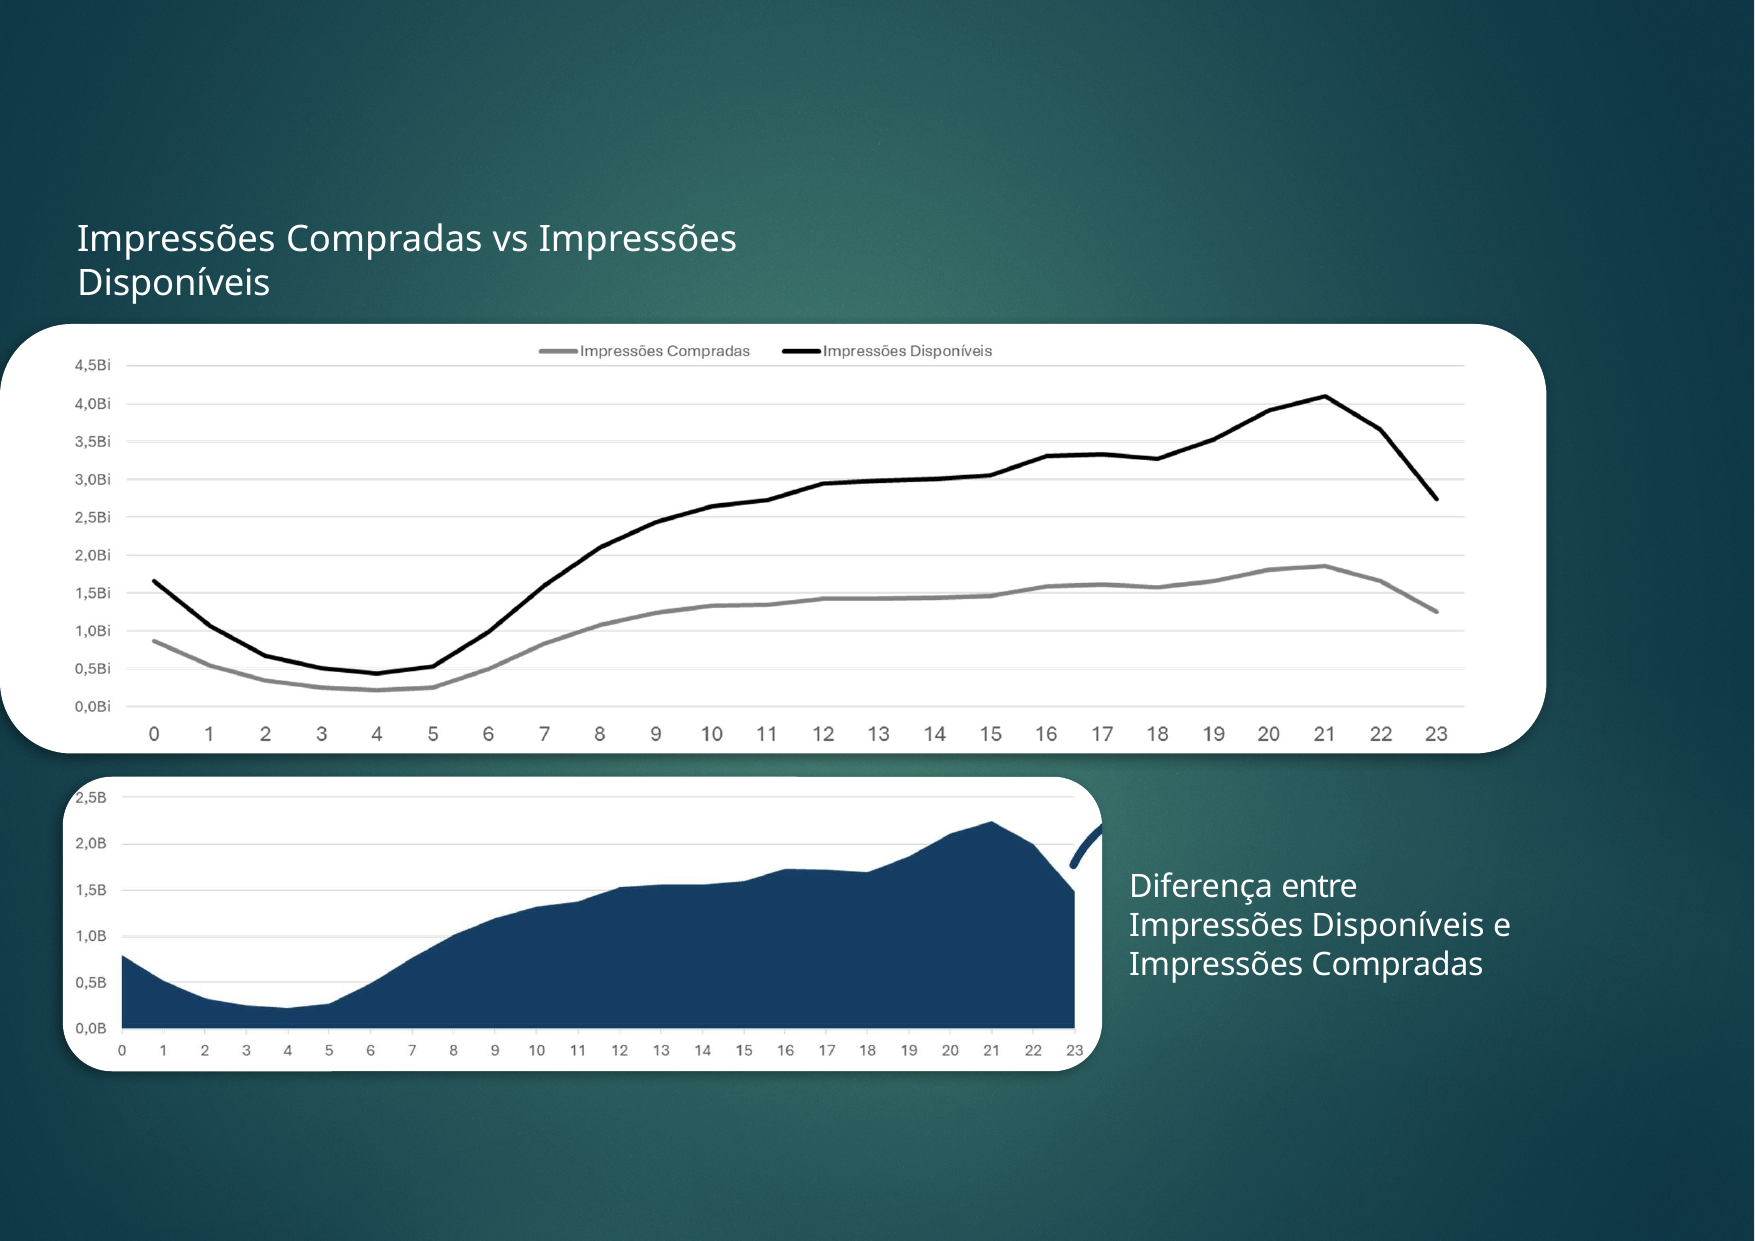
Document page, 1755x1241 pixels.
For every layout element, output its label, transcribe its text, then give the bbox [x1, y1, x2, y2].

text_box Diferença entre Impressões Disponíveis e Impressões Compradas [1127, 862, 1524, 982]
text_box Impressões Compradas vs Impressões Disponíveis [75, 213, 882, 303]
picture [0, 323, 1547, 754]
picture [62, 776, 1103, 1072]
